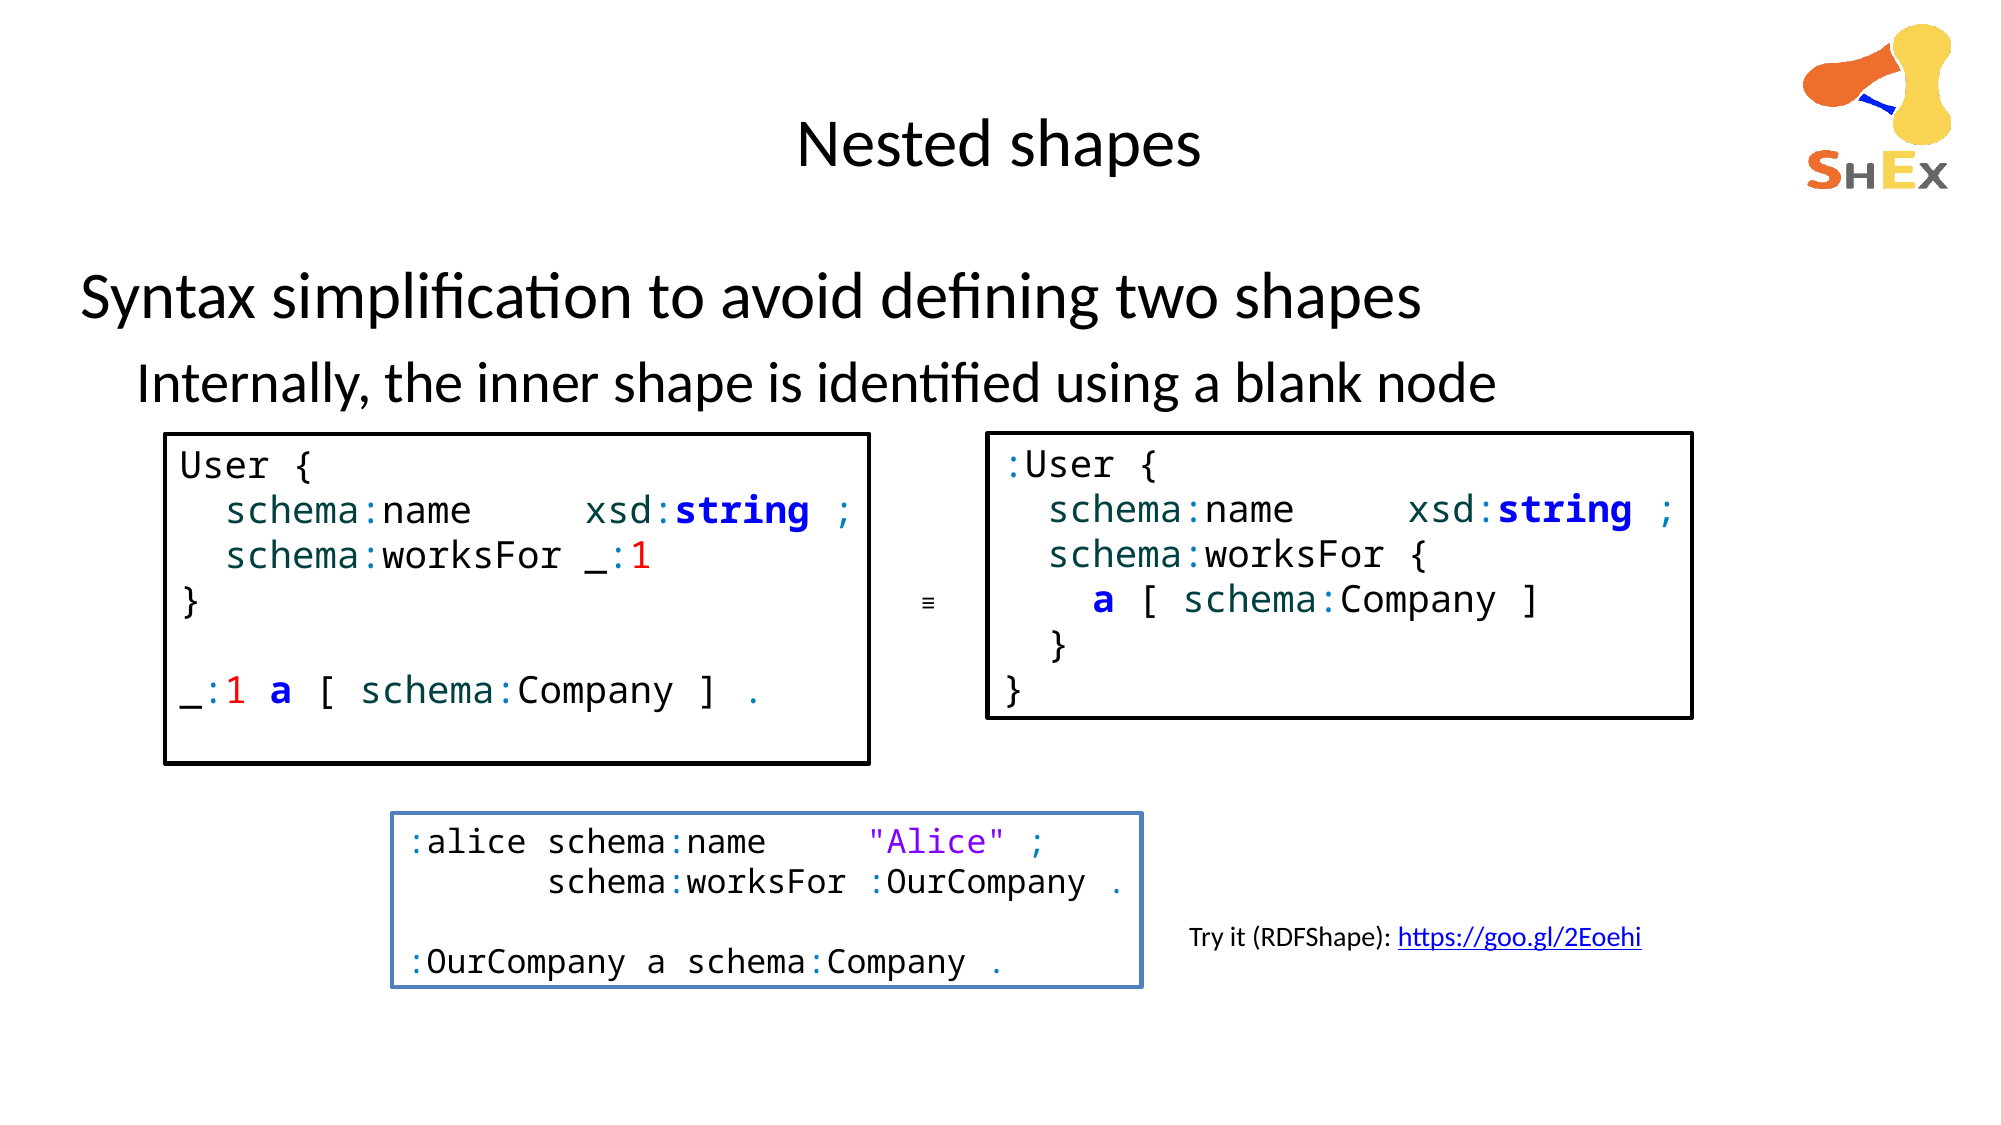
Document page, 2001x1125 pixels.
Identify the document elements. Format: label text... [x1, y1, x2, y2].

text_box User { schema:name xsd:string ; schema:worksFor _:1 } _:1 a [ schema:Company ] . [163, 432, 871, 766]
text_box :alice schema:name "Alice" ; schema:worksFor :OurCompany . :OurCompany a schema:Company . [390, 811, 1143, 989]
title Nested shapes [99, 45, 1900, 233]
list Syntax simplification to avoid defining two shapes Internally, the inner shape is identified using a blank node [65, 244, 1797, 415]
picture [1803, 24, 1951, 189]
text_box Try it (RDFShape): https://goo.gl/2Eoehi [1174, 911, 1657, 960]
text_box :User { schema:name xsd:string ; schema:worksFor { a [ schema:Company ] } } [985, 431, 1694, 720]
text_box ≡ [906, 577, 951, 626]
